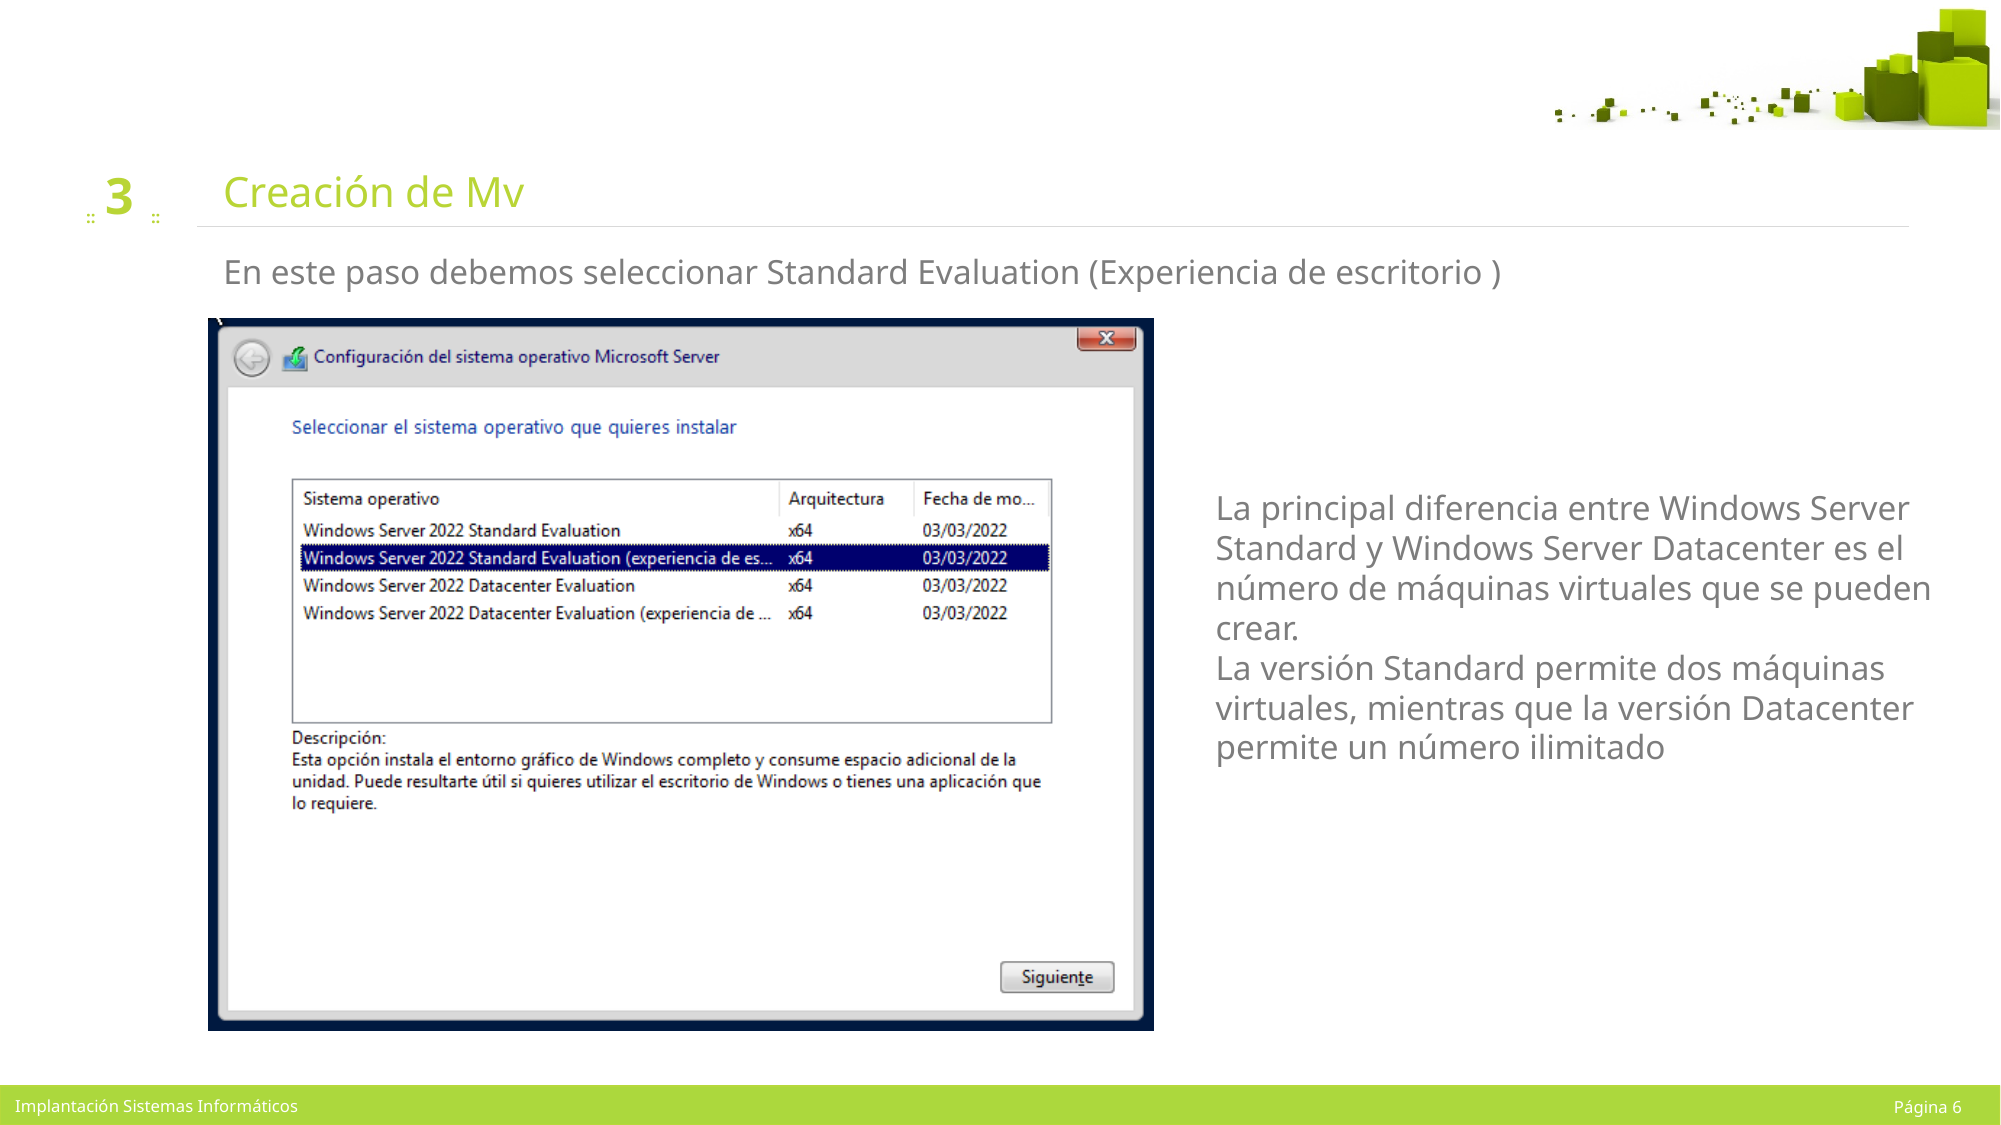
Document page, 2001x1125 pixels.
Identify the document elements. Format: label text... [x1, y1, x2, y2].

text_box Creación de Mv [208, 158, 918, 224]
picture [208, 318, 1154, 1032]
text_box En este paso debemos seleccionar Standard Evaluation (Experiencia de escritorio ) [208, 243, 1579, 299]
text_box 3 [64, 162, 176, 226]
picture [1555, 0, 2000, 130]
text_box La principal diferencia entre Windows Server Standard y Windows Server Datacenter es el número de máquinas virtuales que se pueden crear. La versión Standard permite dos máquinas virtuales, mientras que la versión Datacenter permite un número ilimitado [1200, 479, 1957, 774]
